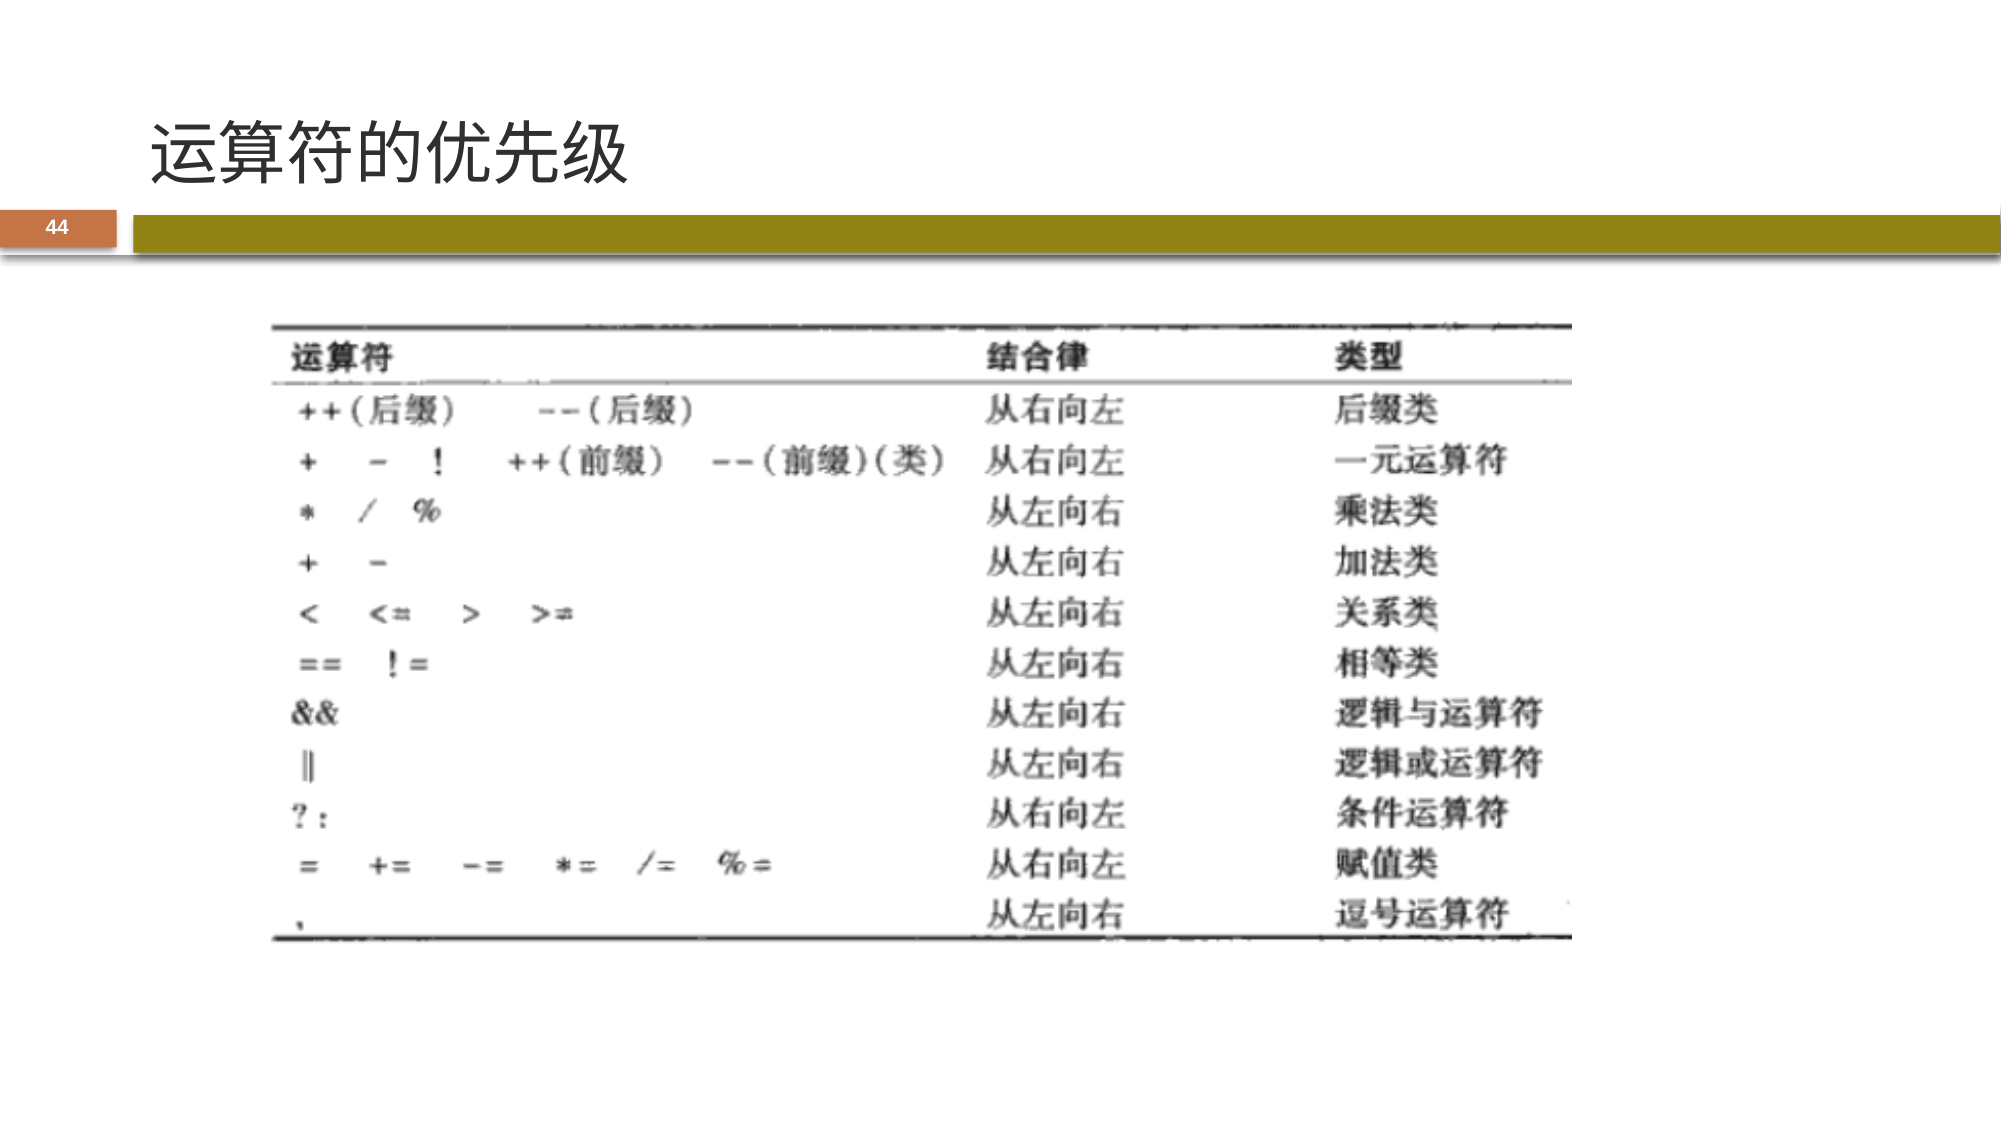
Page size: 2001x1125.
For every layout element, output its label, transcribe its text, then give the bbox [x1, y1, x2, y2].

title 运算符的优先级 [133, 37, 1918, 201]
slide_number 44 [0, 207, 114, 248]
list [267, 314, 1572, 949]
